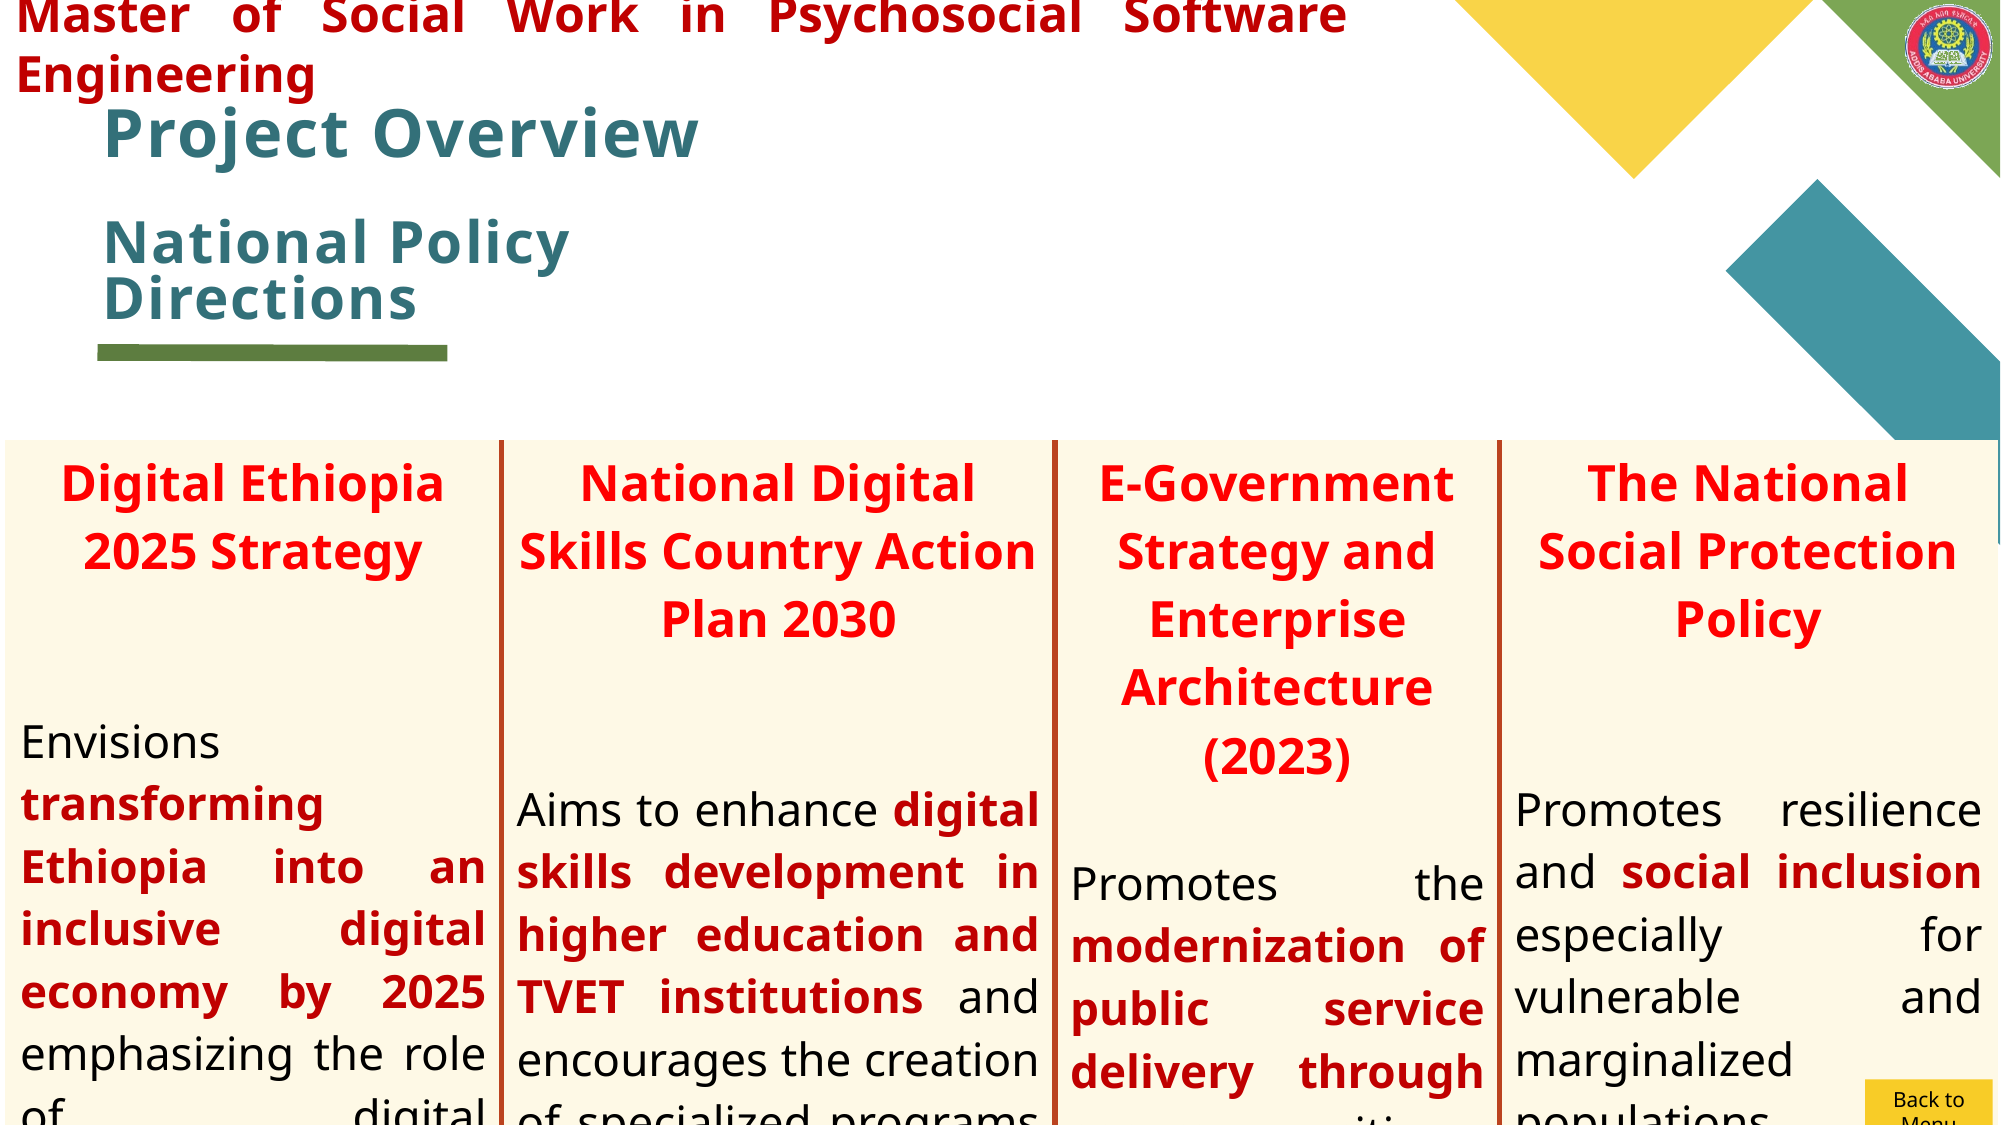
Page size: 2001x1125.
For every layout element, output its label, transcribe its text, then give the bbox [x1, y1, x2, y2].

picture [1905, 0, 1993, 90]
table_header National Digital Skills Country Action Plan 2030 Aims to enhance digital skills development in higher education and TVET institutions and encourages the creation of specialized programs in fields like artificial intelligence, software development, and digital resource management. [504, 440, 1052, 1125]
text_box Back to Menu [1865, 1079, 1993, 1125]
text_box Master of Social Work in Psychosocial Software Engineering [0, 0, 1364, 110]
table_header E-Government Strategy and Enterprise Architecture (2023) Promotes the modernization of public service delivery through secure, citizen-centered digital platforms so as to make quality services available and accessible to all. [1058, 440, 1497, 1125]
text_box National Policy Directions [102, 247, 671, 331]
table_header Digital Ethiopia 2025 Strategy Envisions transforming Ethiopia into an inclusive digital economy by 2025 emphasizing the role of digital technologies in improving access to services across sectors, including healthcare and education, [5, 440, 499, 1125]
text_box Project Overview [102, 90, 878, 170]
table_header The National Social Protection Policy Promotes resilience and social inclusion especially for vulnerable and marginalized populations. [1502, 440, 1998, 1125]
